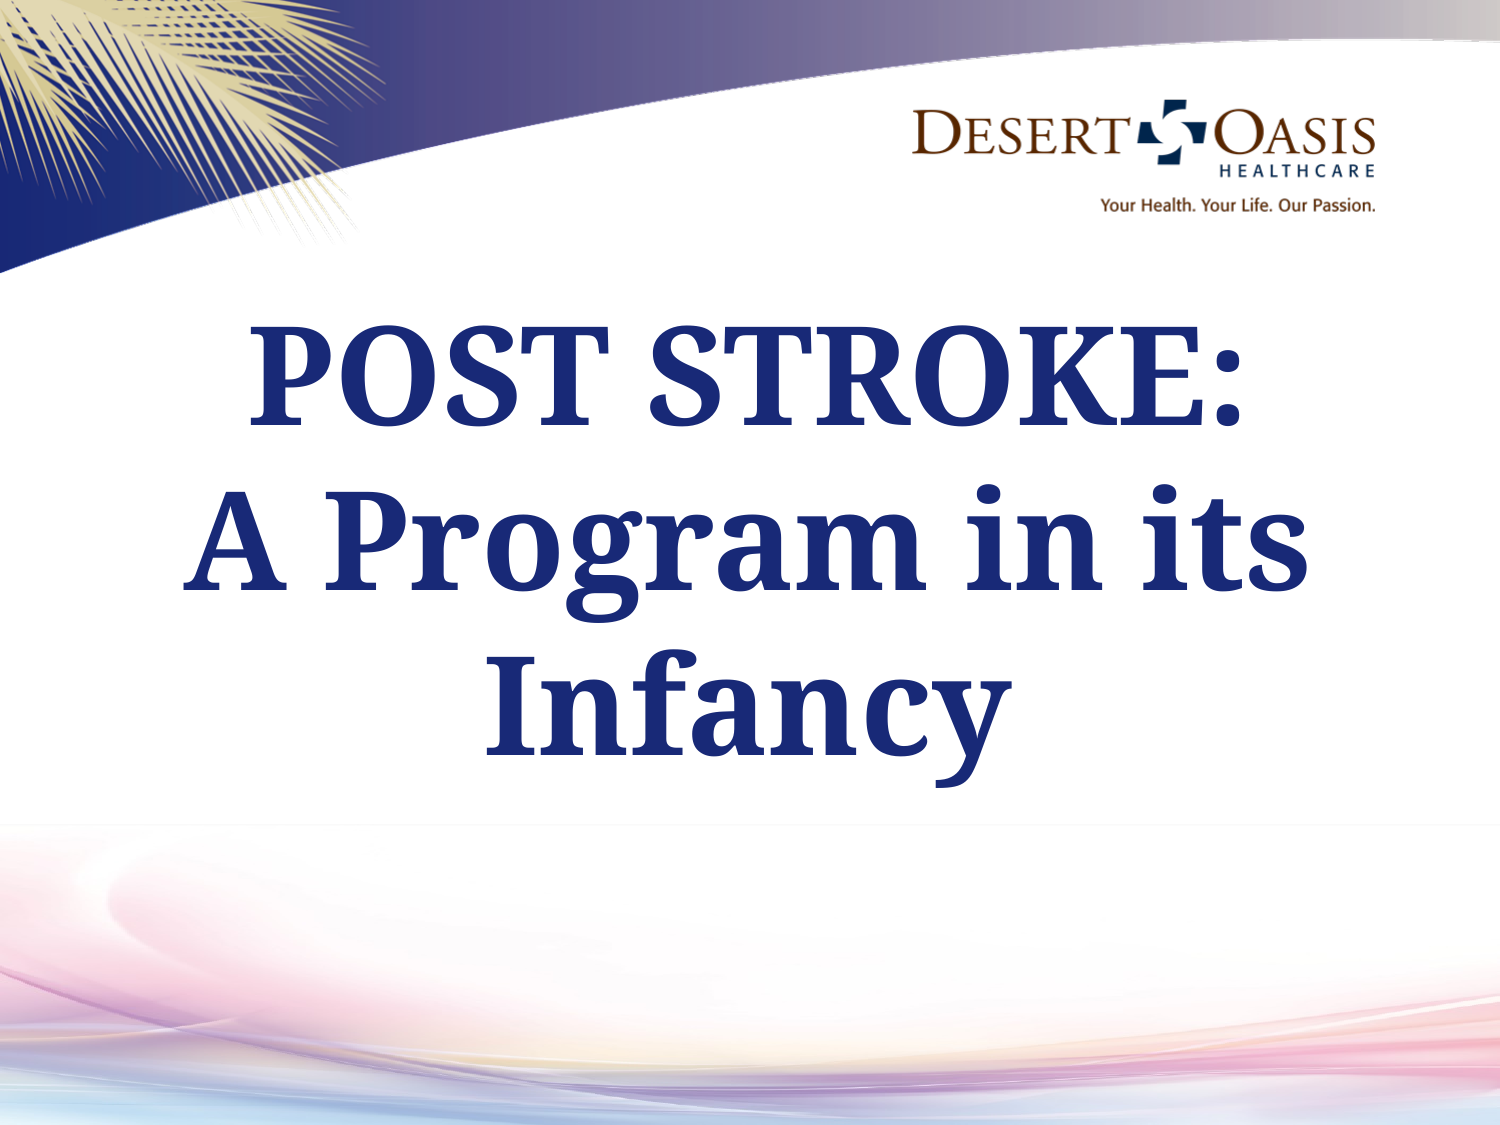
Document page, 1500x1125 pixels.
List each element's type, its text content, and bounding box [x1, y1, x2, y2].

picture [0, 824, 1500, 1125]
picture [0, 0, 1500, 274]
text_box POST STROKE: A Program in its Infancy [91, 282, 1405, 441]
text_box [61, 441, 1463, 802]
